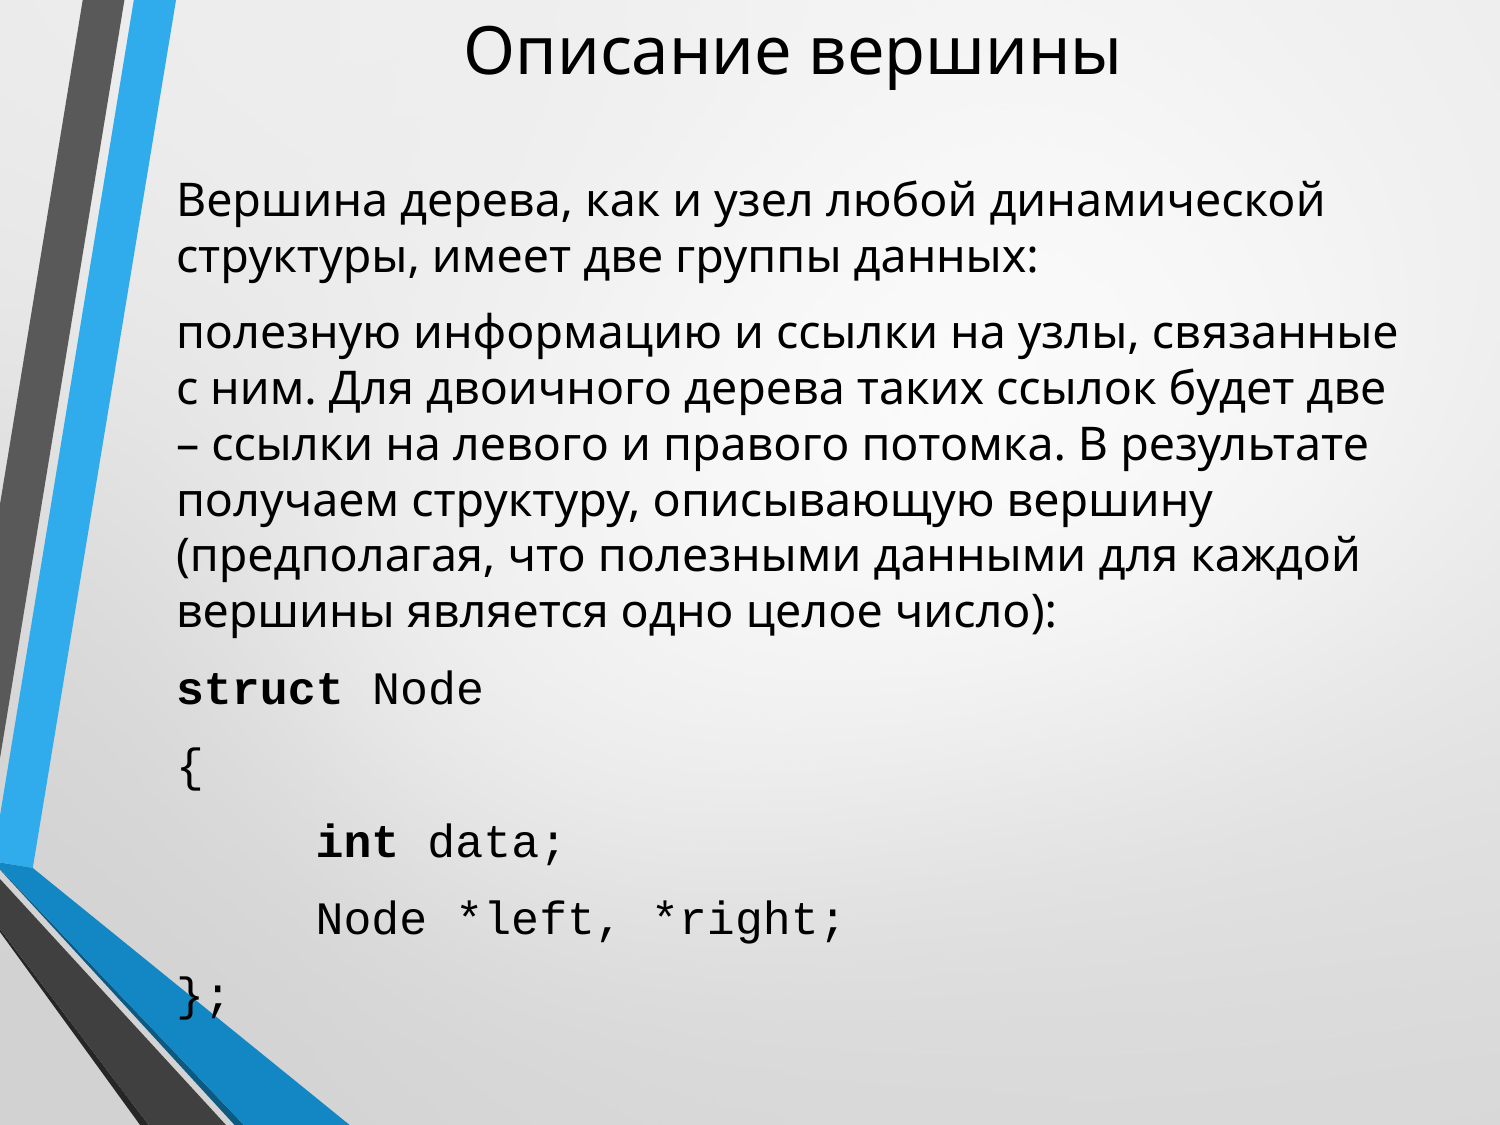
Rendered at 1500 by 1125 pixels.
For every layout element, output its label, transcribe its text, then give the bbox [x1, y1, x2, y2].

list Вершина дерева, как и узел любой динамической структуры, имеет две группы данных: полезную информацию и ссылки на узлы, связанные с ним. Для двоичного дерева таких ссылок будет две – ссылки на левого и правого потомка. В результате получаем структуру, описывающую вершину (предполагая, что полезными данными для каждой вершины является одно целое число): struct Node { int data; Node *left, *right; }; [161, 162, 1425, 1051]
title Описание вершины [161, 0, 1425, 96]
